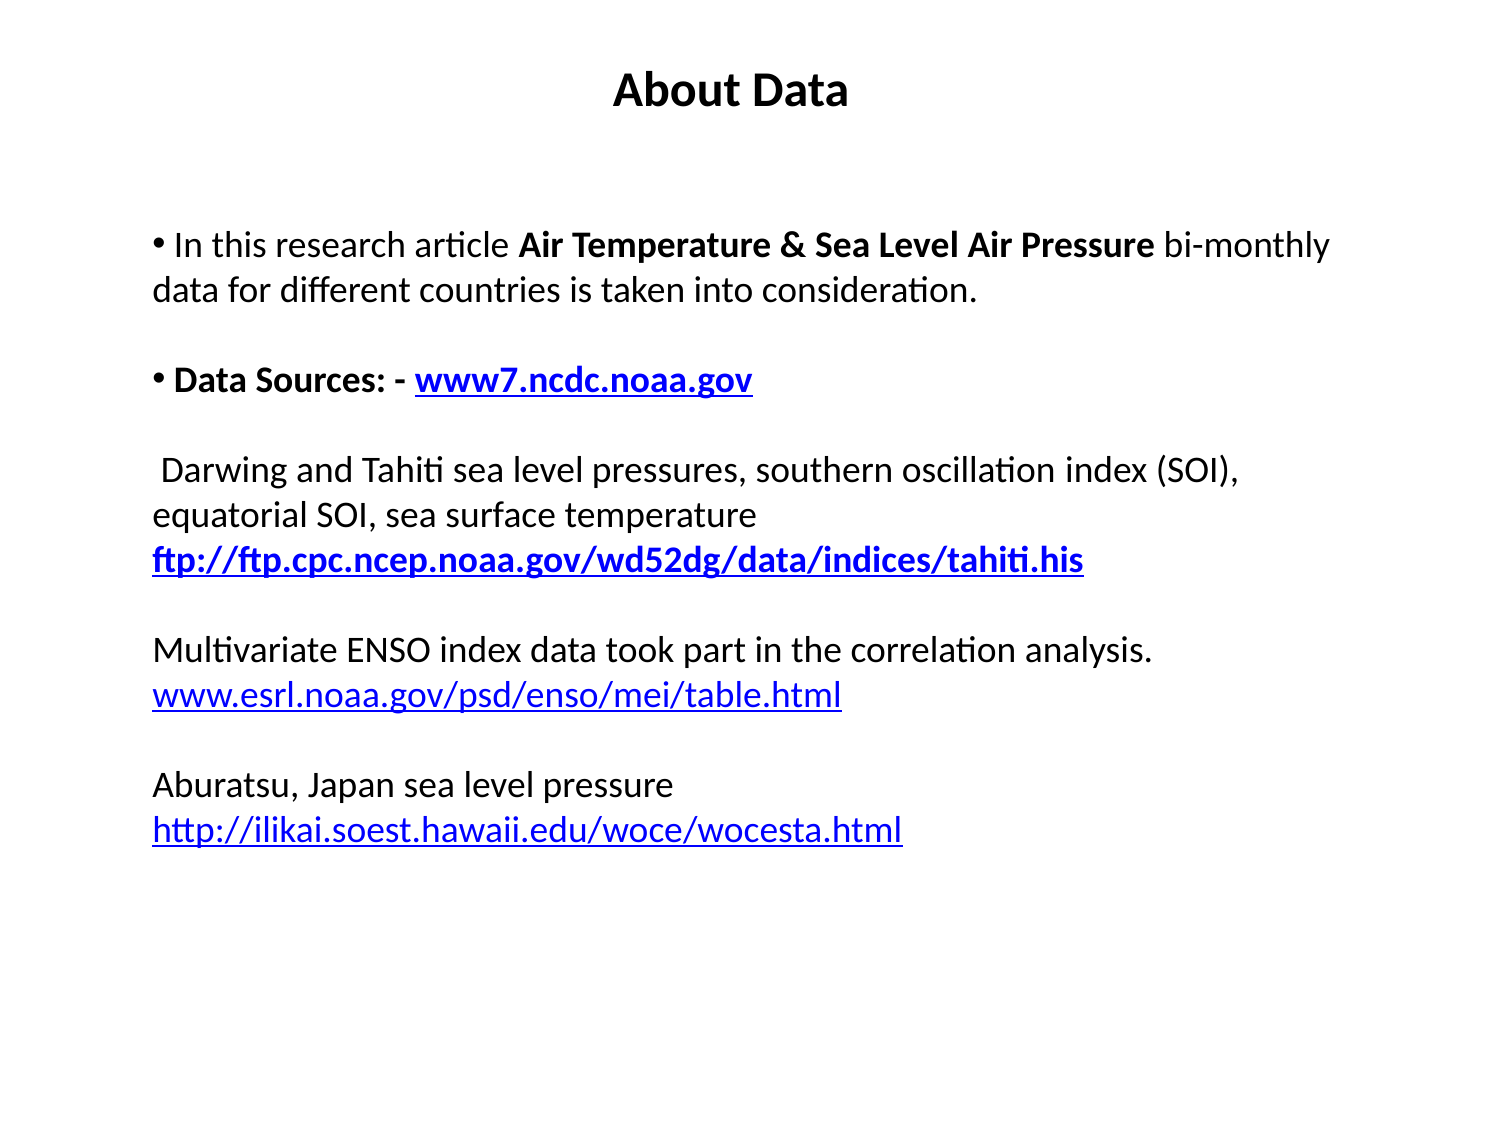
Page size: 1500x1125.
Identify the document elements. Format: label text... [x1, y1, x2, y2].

text_box About Data [37, 49, 1425, 124]
text_box In this research article Air Temperature & Sea Level Air Pressure bi-monthly data for different countries is taken into consideration. Data Sources: - www7.ncdc.noaa.gov Darwing and Tahiti sea level pressures, southern oscillation index (SOI), equatorial SOI, sea surface temperature ftp://ftp.cpc.ncep.noaa.gov/wd52dg/data/indices/tahiti.his Multivariate ENSO index data took part in the correlation analysis. www.esrl.noaa.gov/psd/enso/mei/table.html Aburatsu, Japan sea level pressure http://ilikai.soest.hawaii.edu/woce/wocesta.html [137, 212, 1375, 903]
